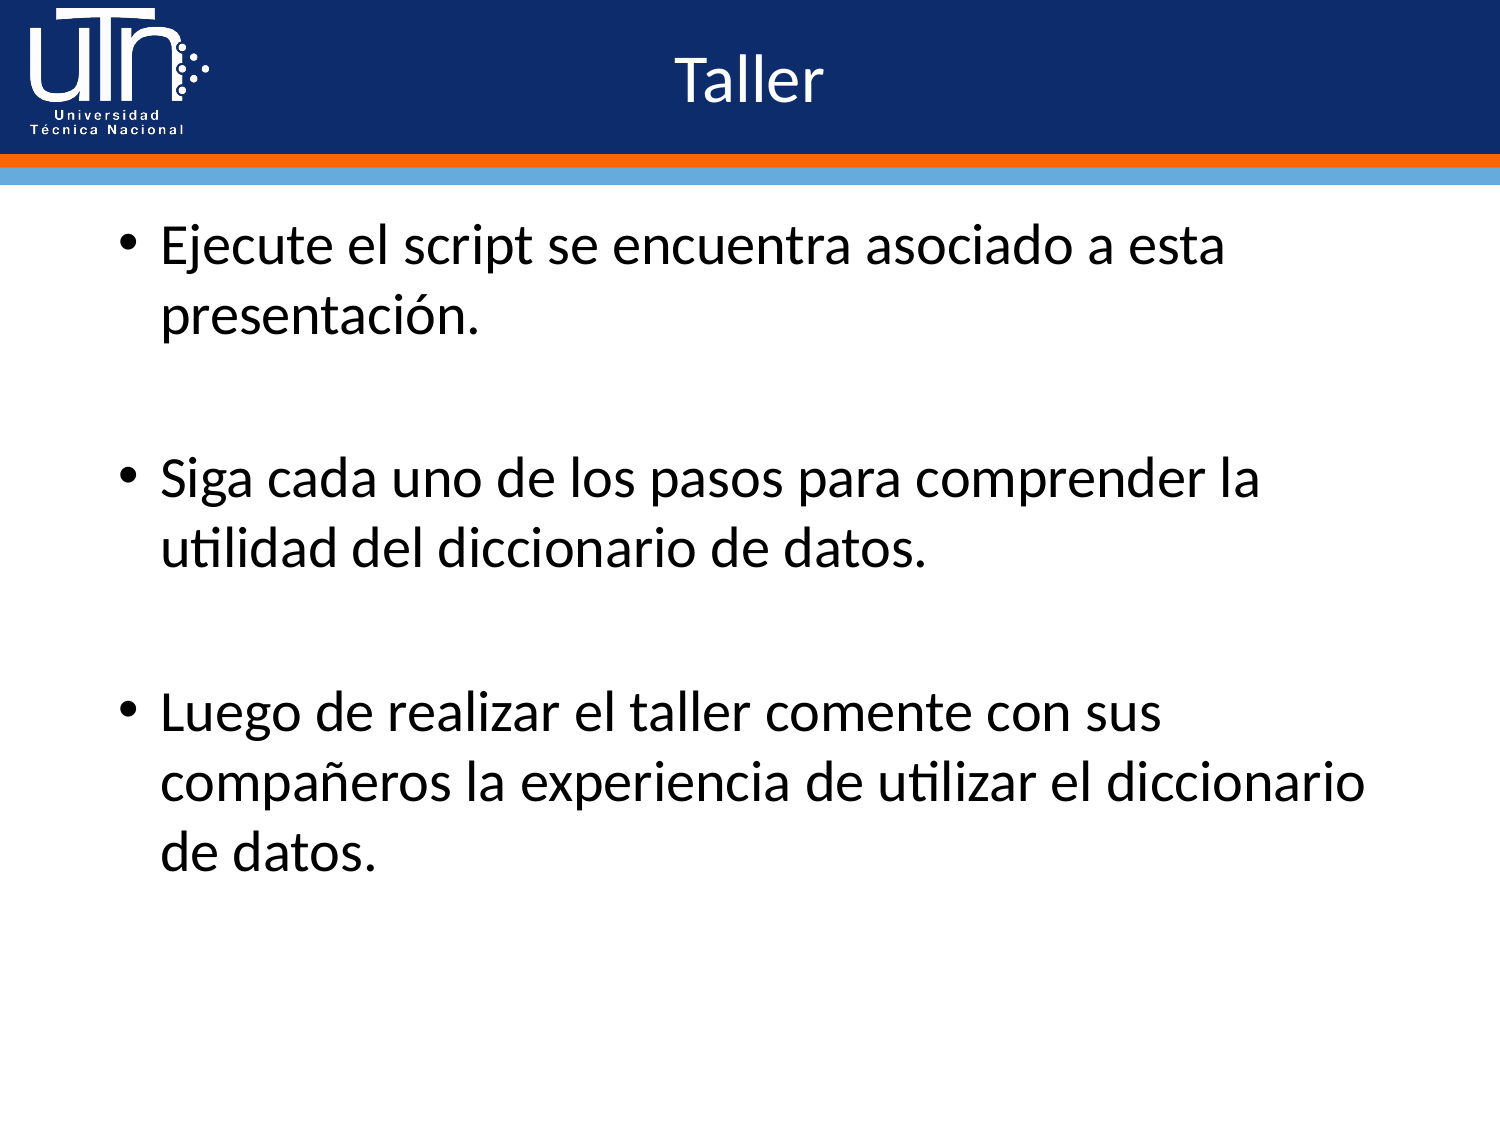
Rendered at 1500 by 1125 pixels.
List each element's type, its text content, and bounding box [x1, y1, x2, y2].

title Taller [0, 0, 1500, 154]
list Ejecute el script se encuentra asociado a esta presentación. Siga cada uno de los pasos para comprender la utilidad del diccionario de datos. Luego de realizar el taller comente con sus compañeros la experiencia de utilizar el diccionario de datos. [103, 198, 1397, 1012]
